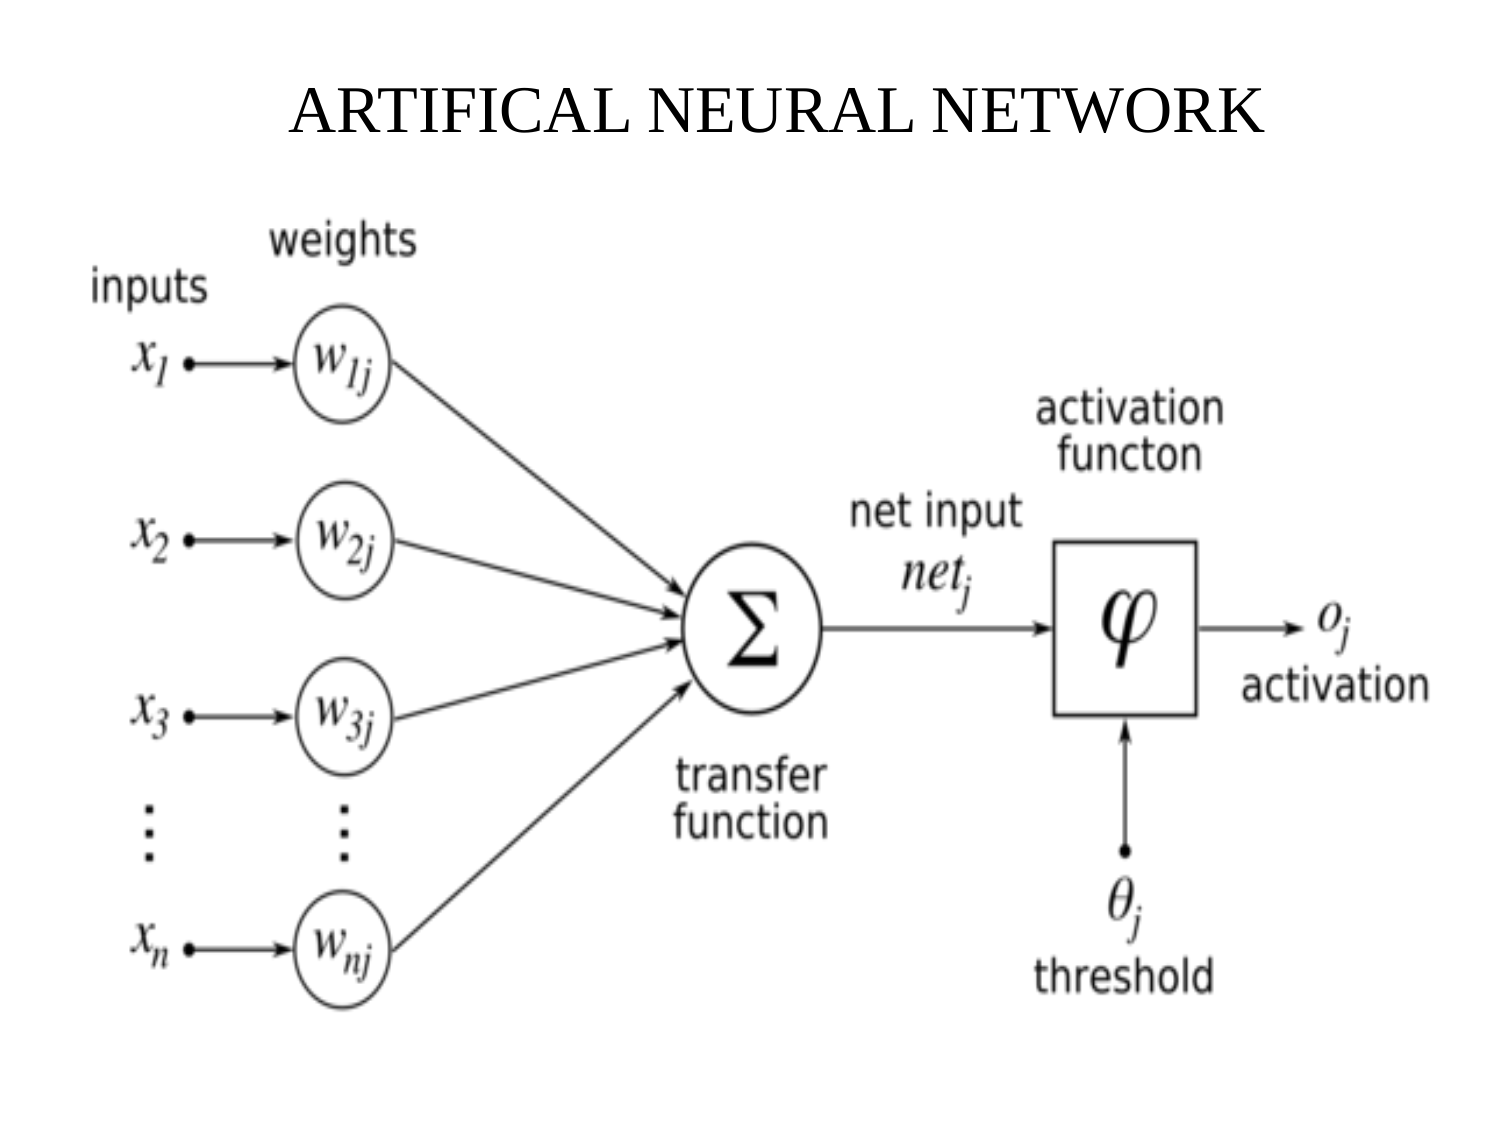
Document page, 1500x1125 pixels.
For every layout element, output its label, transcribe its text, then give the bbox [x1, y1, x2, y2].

text_box ARTIFICAL NEURAL NETWORK [273, 58, 1281, 154]
picture [70, 210, 1466, 1018]
